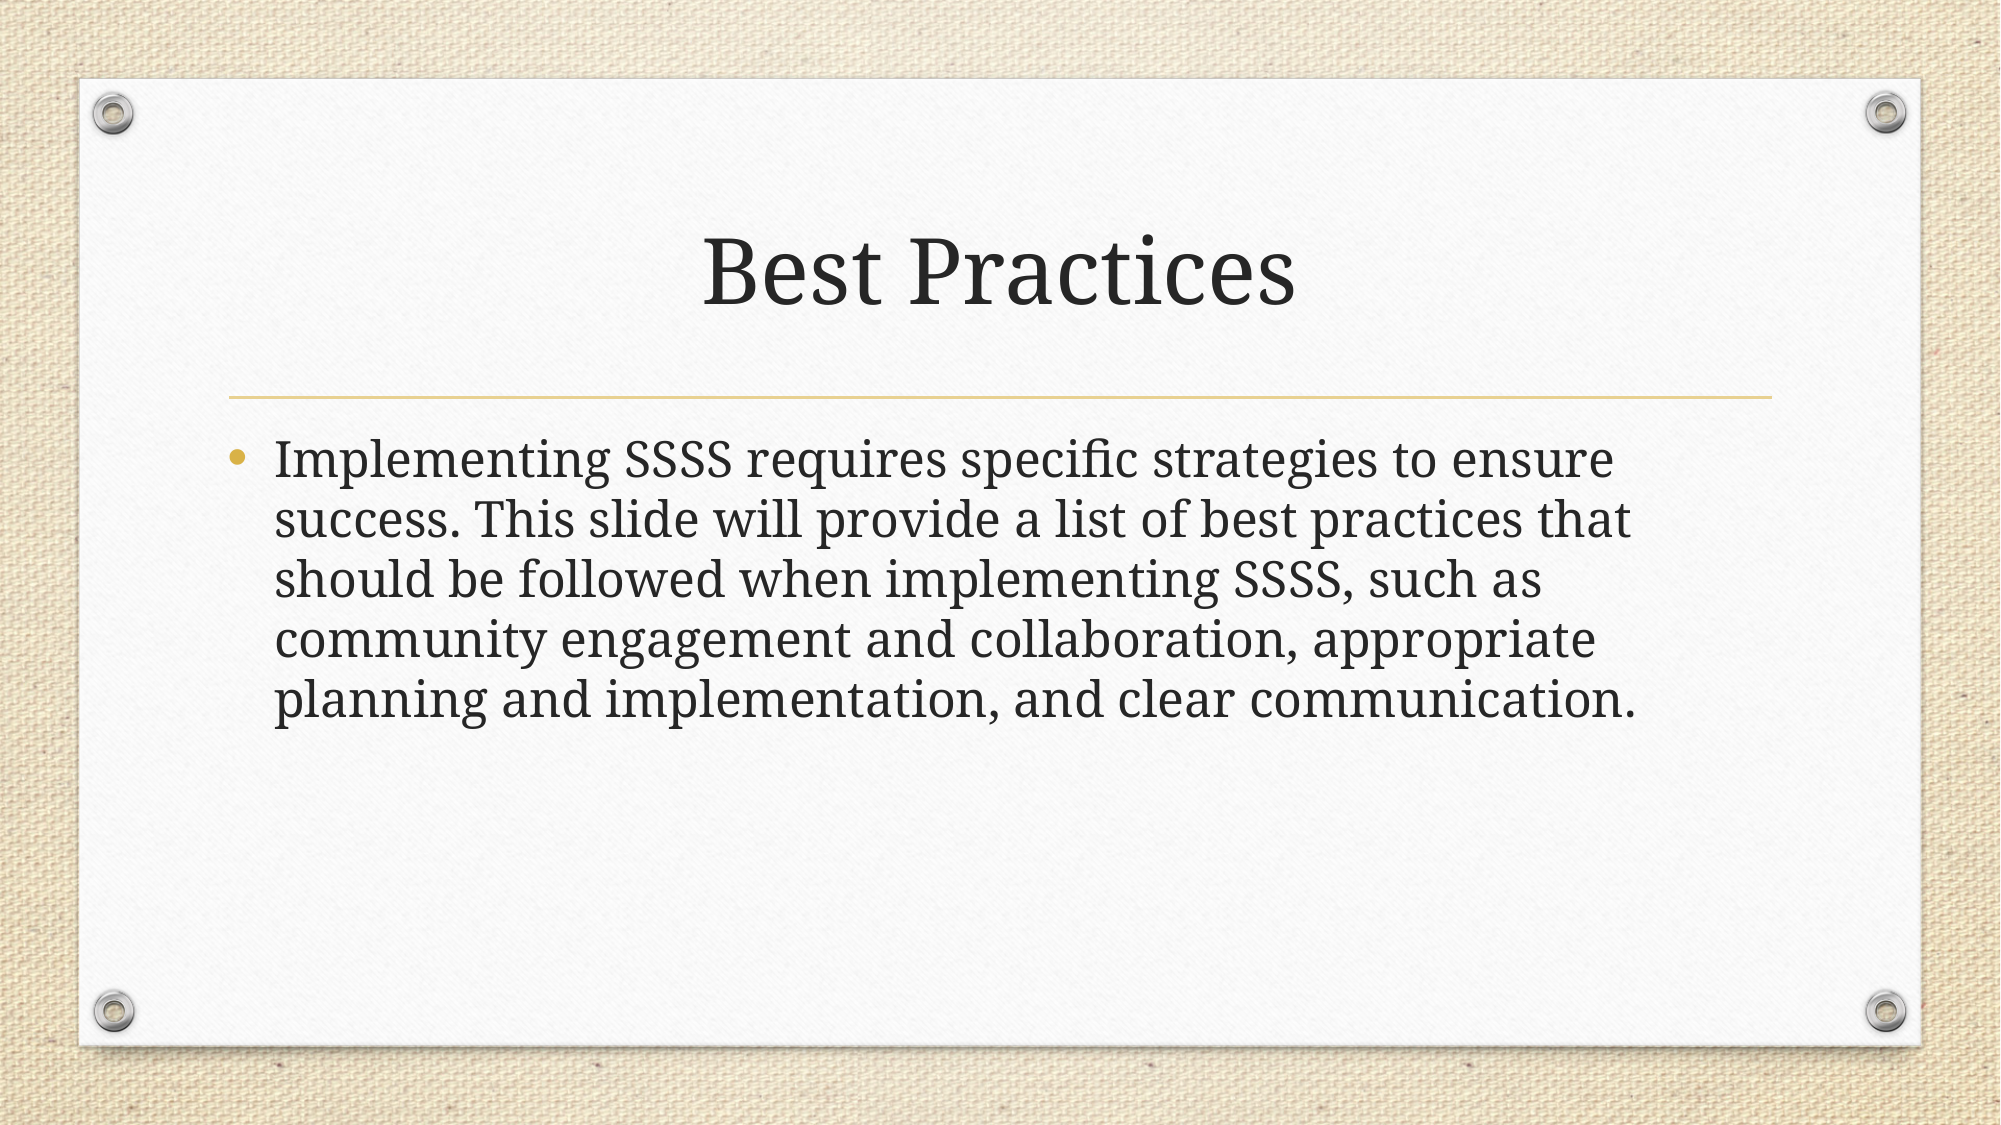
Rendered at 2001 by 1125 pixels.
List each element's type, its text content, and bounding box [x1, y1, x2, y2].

title Best Practices [212, 161, 1788, 375]
picture [0, 0, 2001, 1125]
list Implementing SSSS requires specific strategies to ensure success. This slide will provide a list of best practices that should be followed when implementing SSSS, such as community engagement and collaboration, appropriate planning and implementation, and clear communication. [212, 419, 1788, 964]
